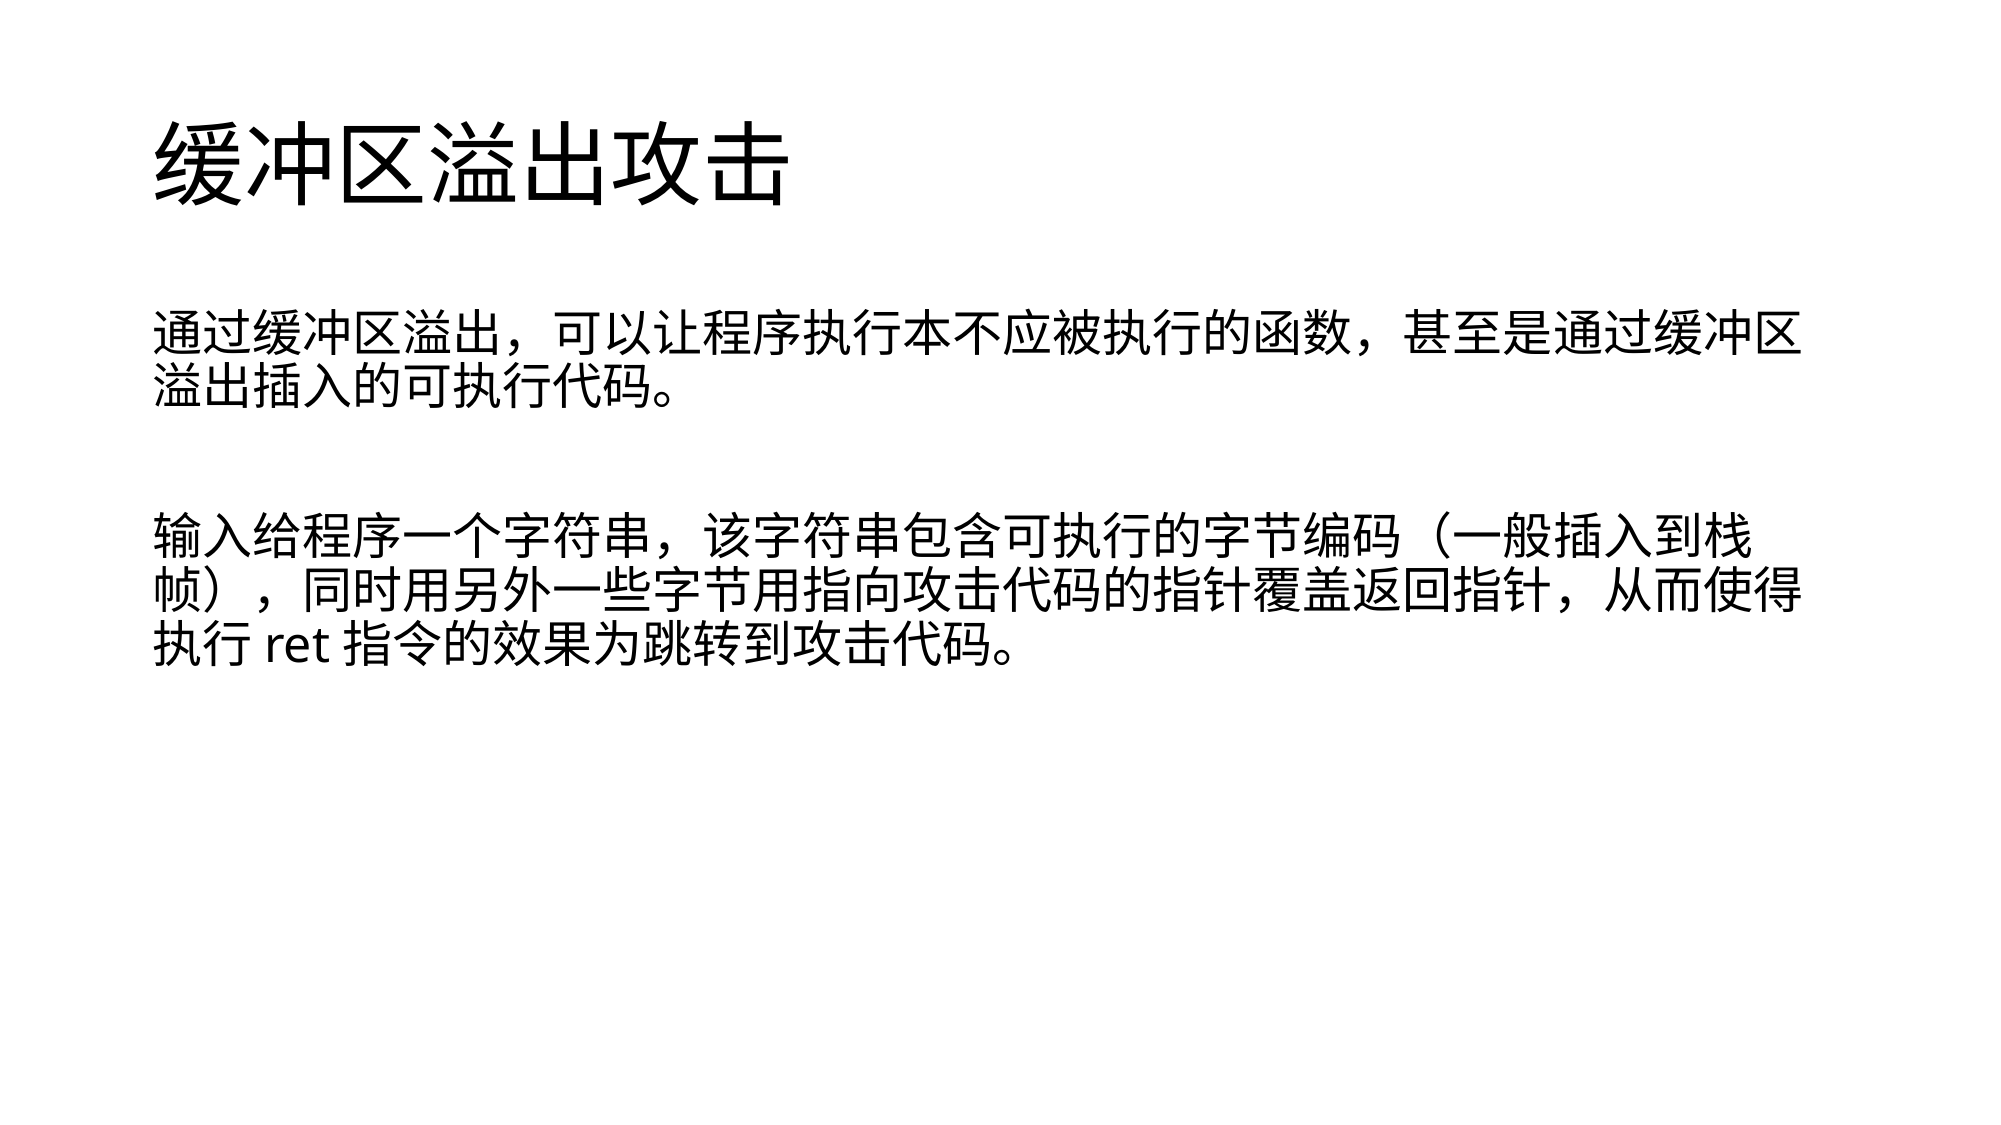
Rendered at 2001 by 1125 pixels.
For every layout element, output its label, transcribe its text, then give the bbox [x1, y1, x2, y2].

list 通过缓冲区溢出，可以让程序执行本不应被执行的函数，甚至是通过缓冲区溢出插入的可执行代码。 输入给程序一个字符串，该字符串包含可执行的字节编码（一般插入到栈帧），同时用另外一些字节用指向攻击代码的指针覆盖返回指针，从而使得执行ret指令的效果为跳转到攻击代码。 [137, 300, 1863, 1015]
title 缓冲区溢出攻击 [137, 59, 1863, 278]
